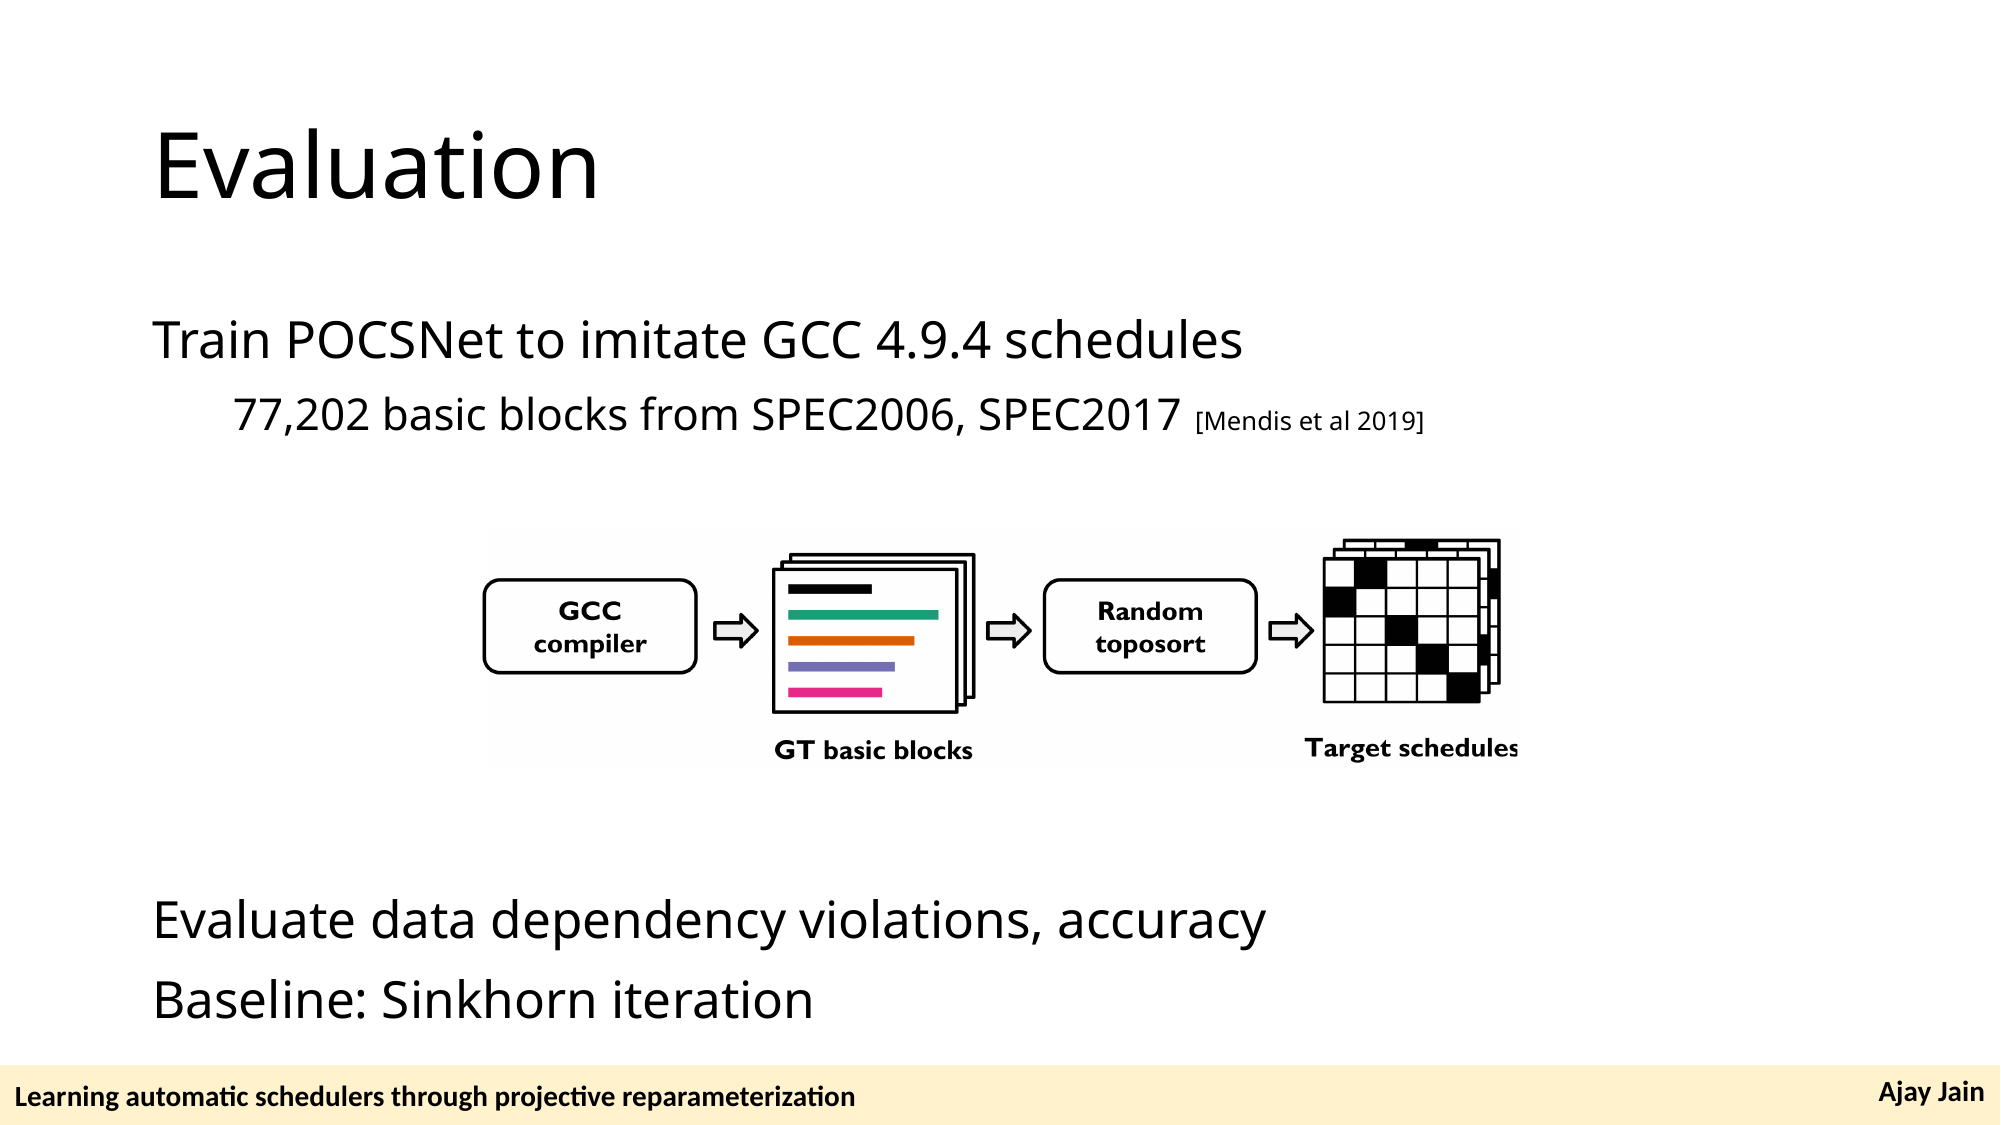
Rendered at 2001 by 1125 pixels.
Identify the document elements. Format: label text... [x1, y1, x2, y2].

list Train POCSNet to imitate GCC 4.9.4 schedules 77,202 basic blocks from SPEC2006, SPEC2017 [Mendis et al 2019] Evaluate data dependency violations, accuracy Baseline: Sinkhorn iteration [137, 299, 1863, 1042]
picture [482, 525, 1518, 773]
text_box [0, 1065, 2000, 1125]
title Evaluation [137, 59, 1863, 278]
